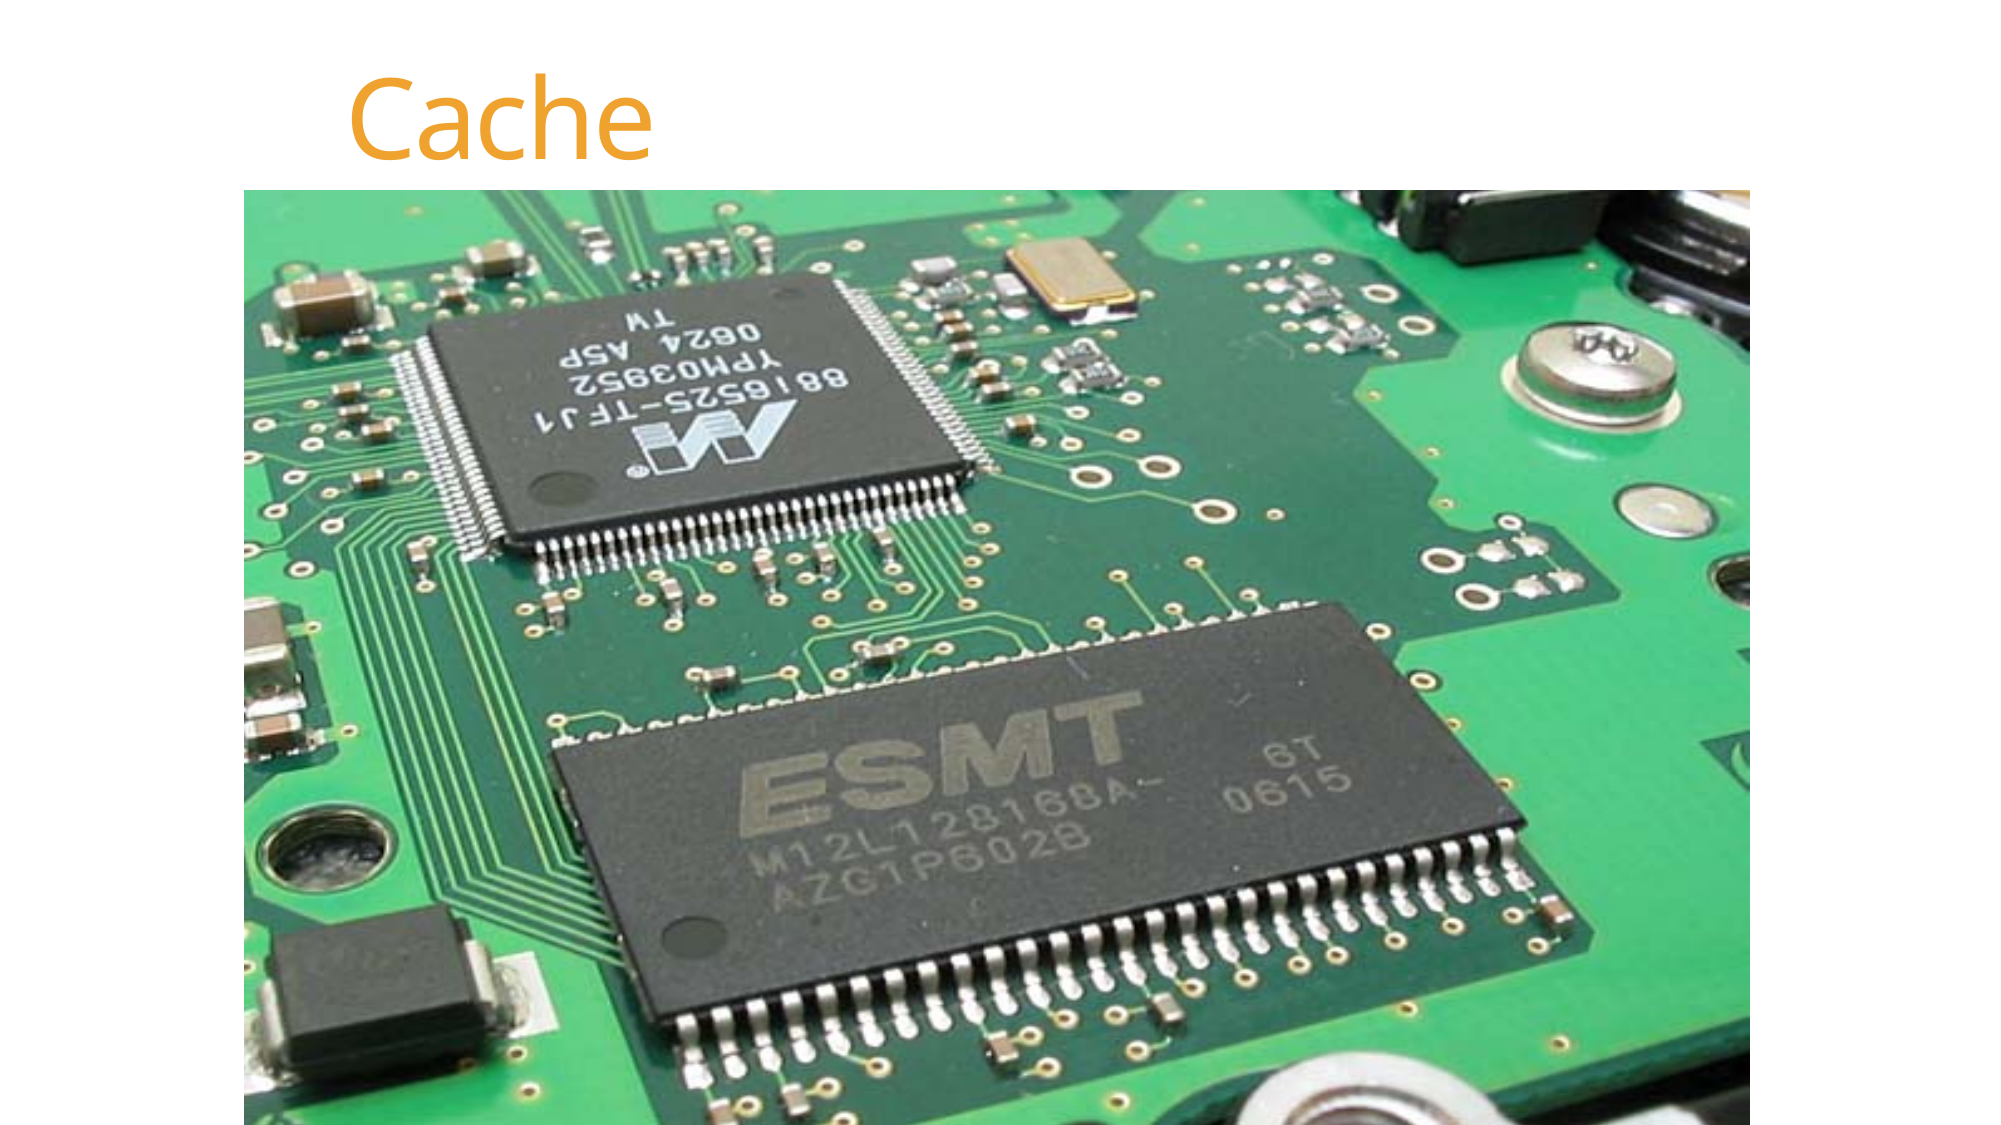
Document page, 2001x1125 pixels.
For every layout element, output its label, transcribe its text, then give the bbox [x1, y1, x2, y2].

title Cache [330, 41, 1657, 190]
picture [243, 190, 1751, 1125]
